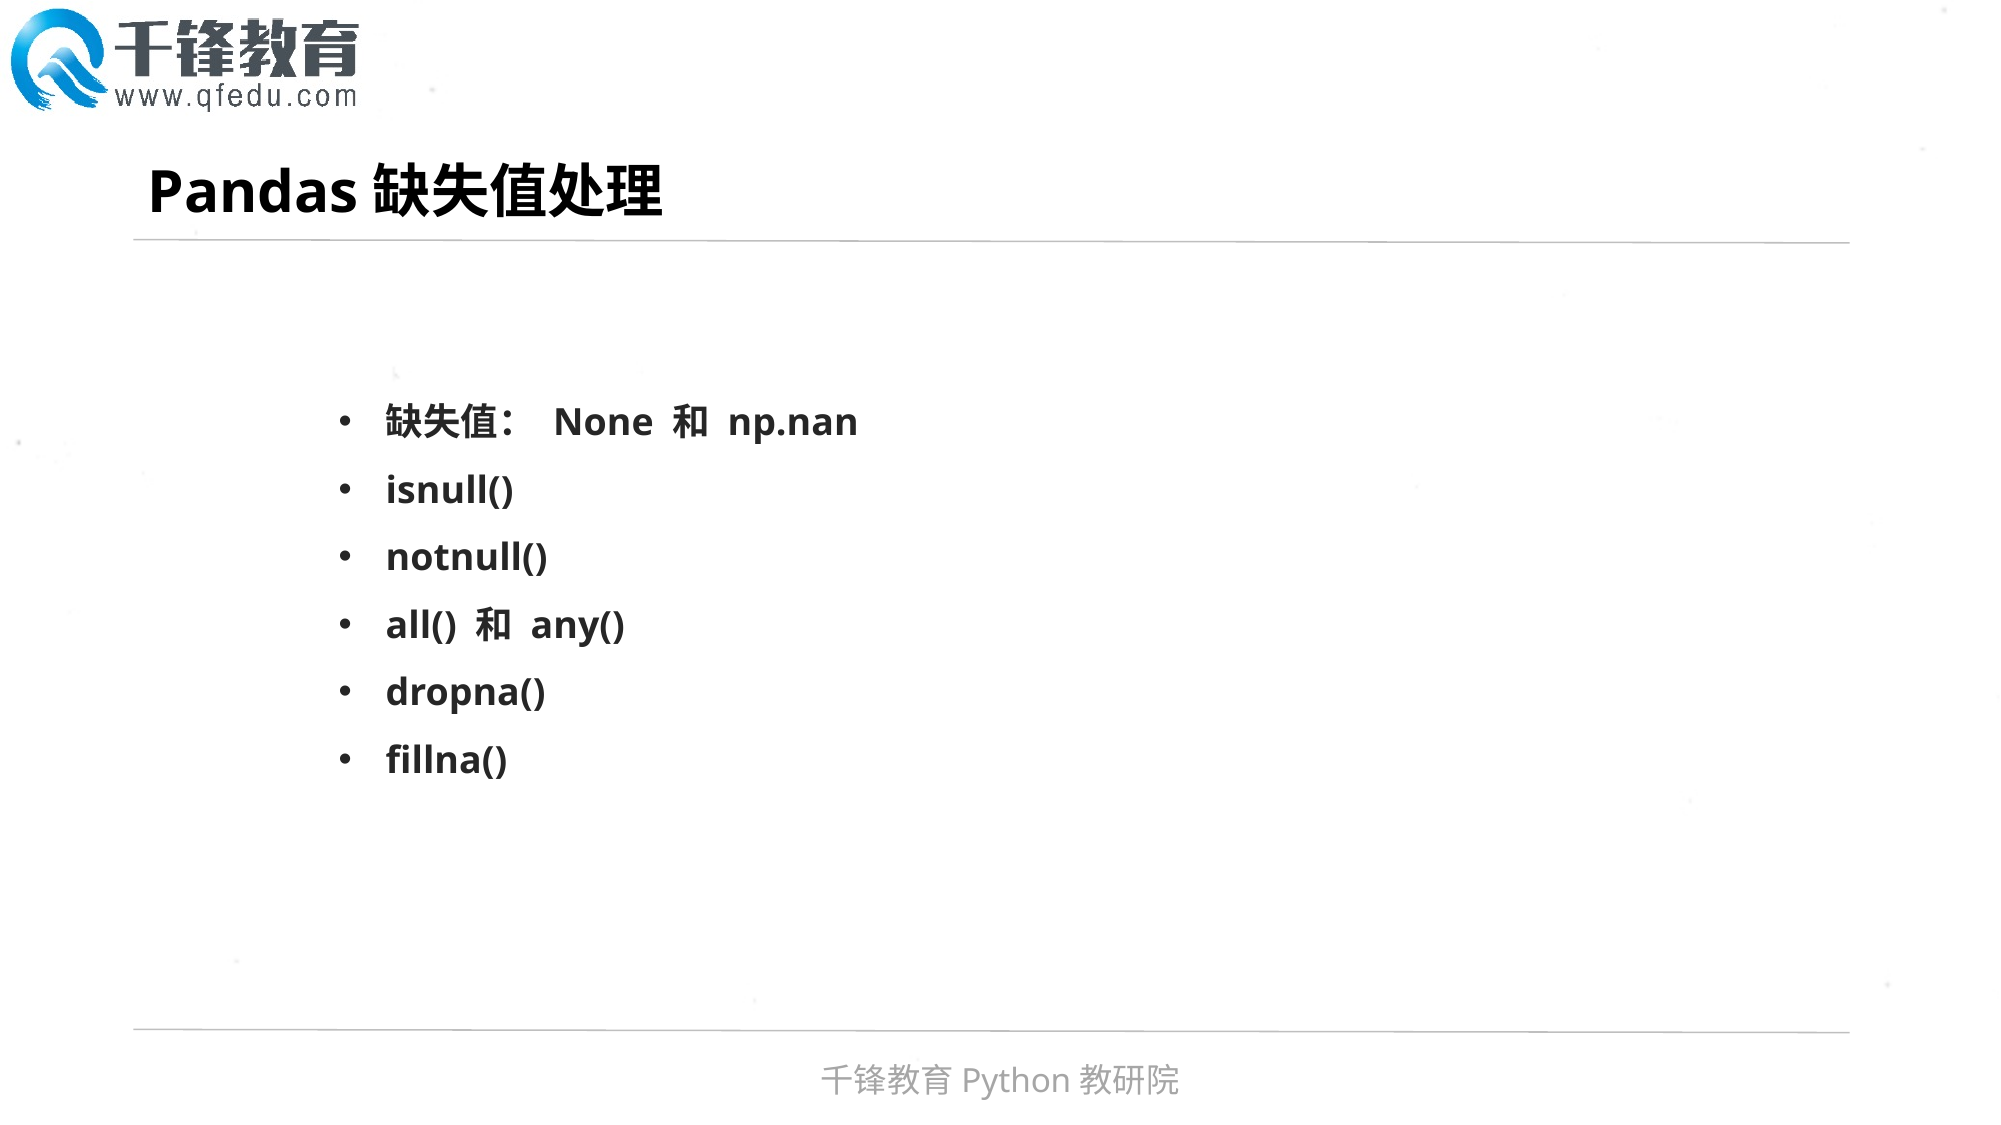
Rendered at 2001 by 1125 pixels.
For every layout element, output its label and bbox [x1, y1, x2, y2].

text_box [133, 239, 1850, 243]
text_box [133, 1029, 1850, 1033]
picture [0, 0, 2000, 1125]
